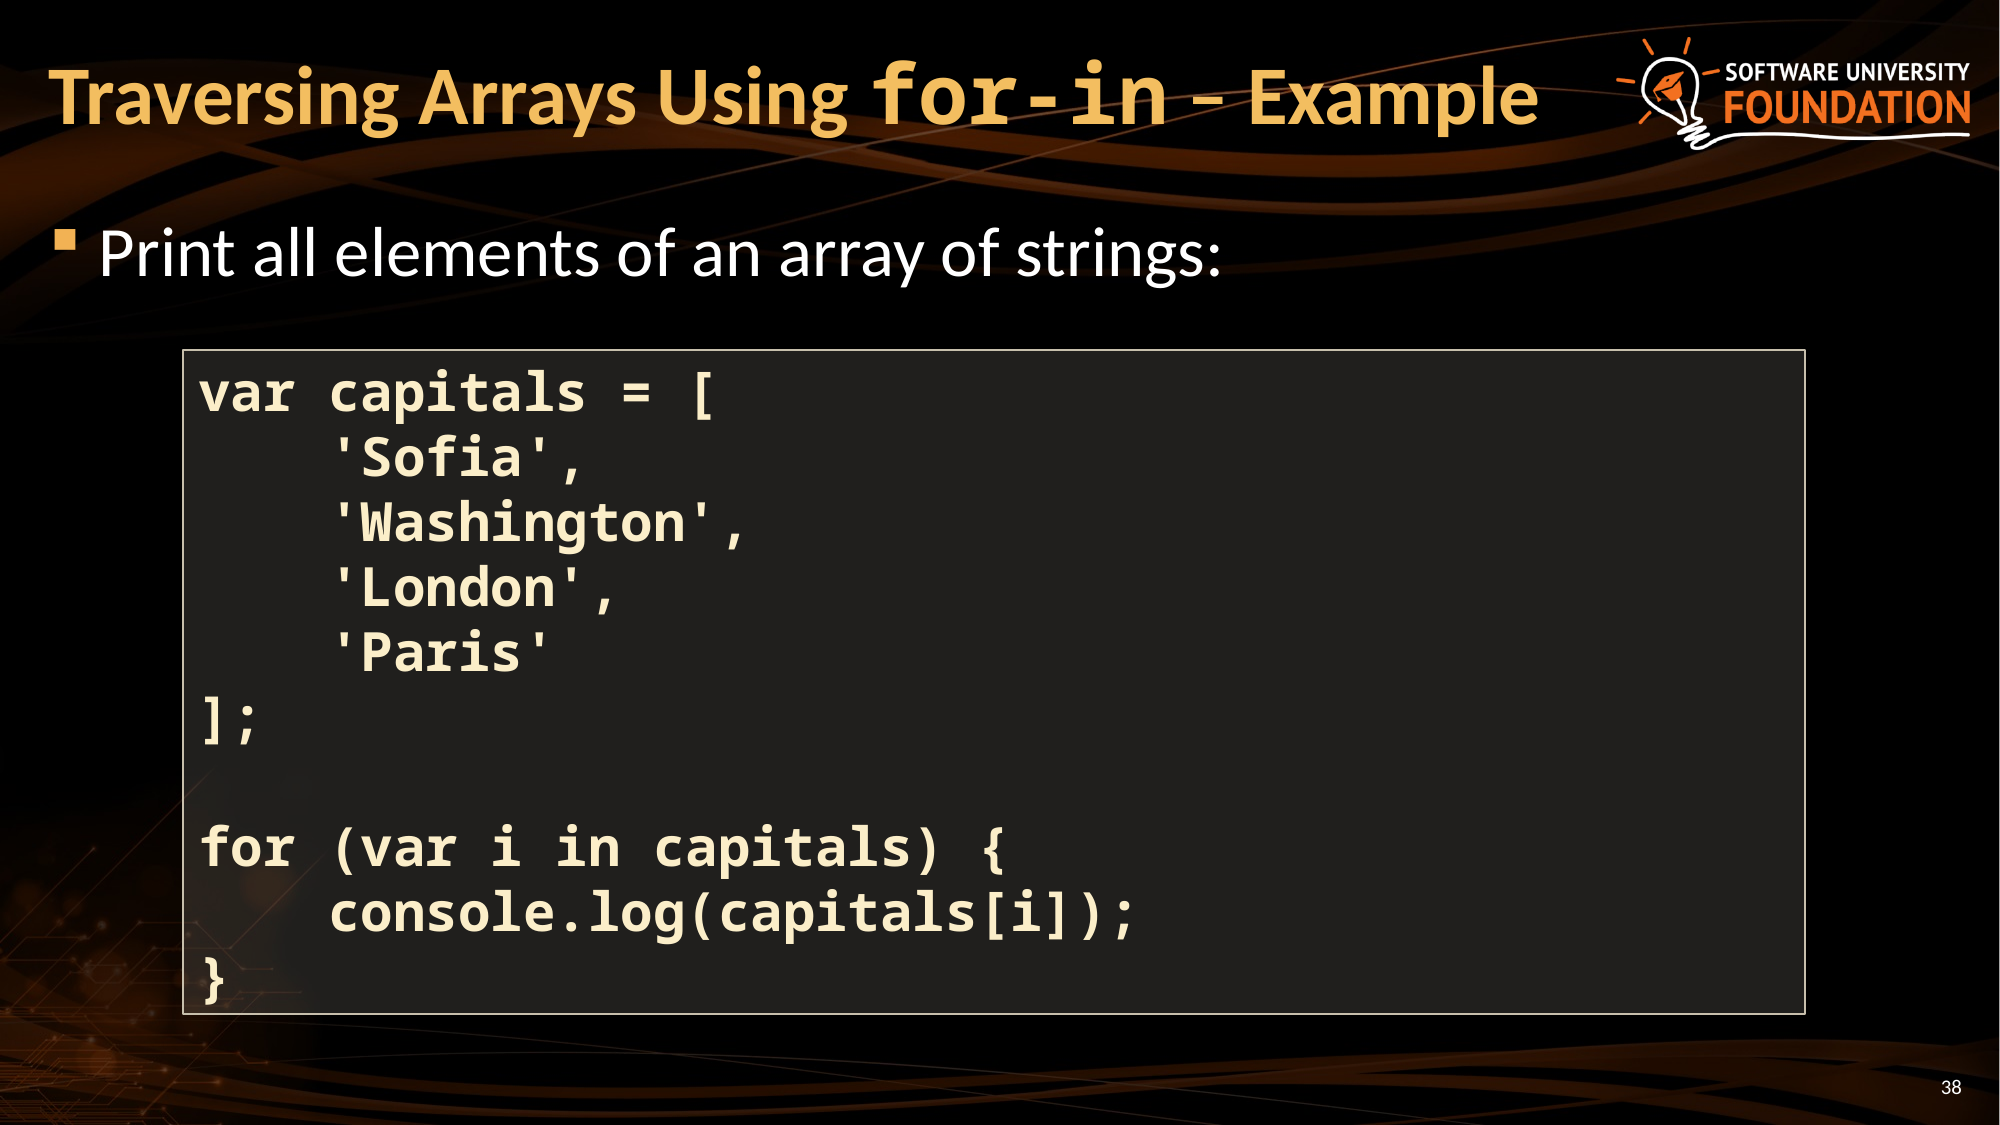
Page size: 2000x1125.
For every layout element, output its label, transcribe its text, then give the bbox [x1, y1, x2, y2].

text_box var capitals = [ 'Sofia', 'Washington', 'London', 'Paris' ]; for (var i in capitals) { console.log(capitals[i]); } [183, 349, 1805, 1015]
picture [0, 0, 2000, 1125]
slide_number 38 [1897, 1078, 1968, 1103]
title Traversing Arrays Using for-in – Example [30, 6, 1602, 189]
list Print all elements of an array of strings: [31, 200, 1968, 1078]
